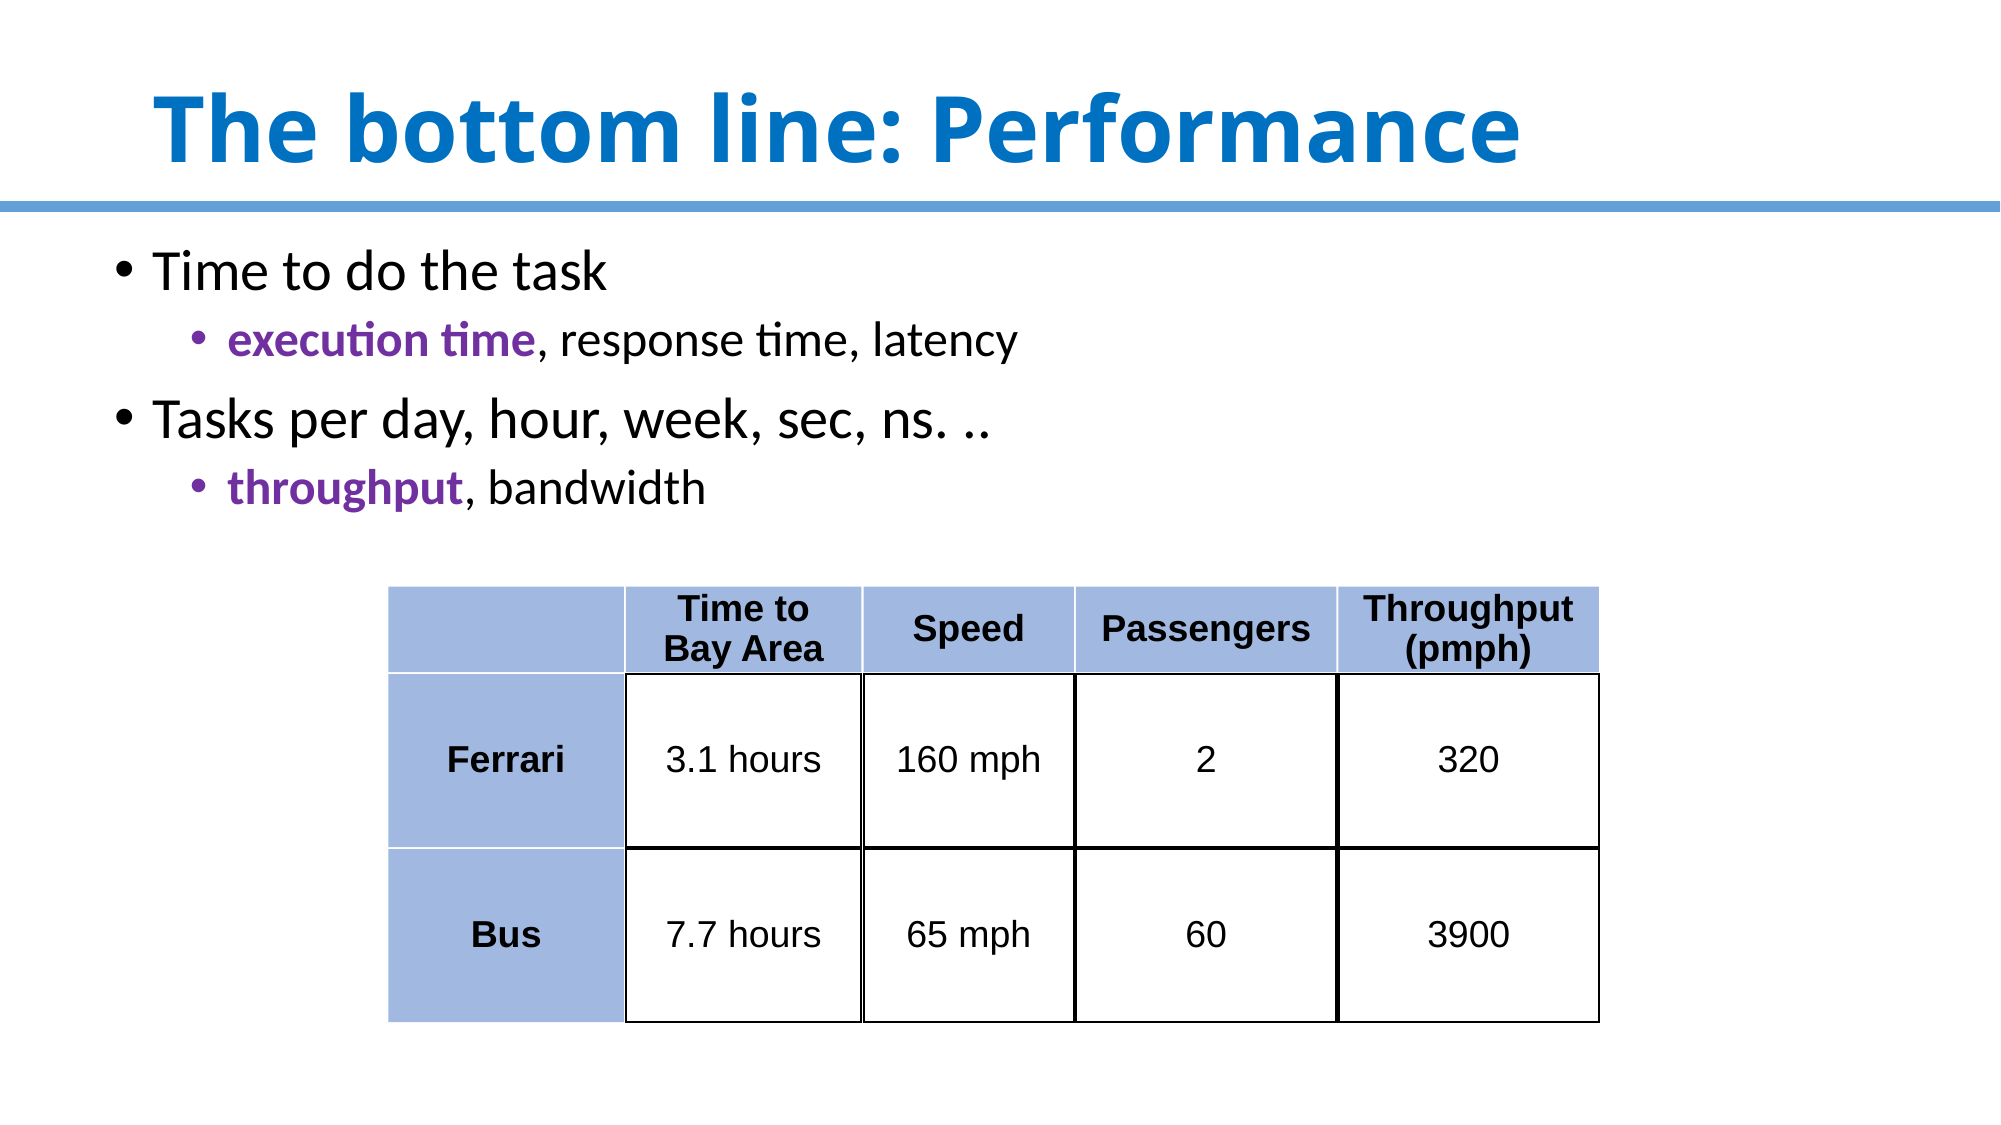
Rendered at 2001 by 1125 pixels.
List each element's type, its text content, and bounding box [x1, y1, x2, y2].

text_box Passengers [1075, 586, 1337, 673]
text_box 3.1 hours [625, 674, 862, 848]
title The bottom line: Performance [137, 59, 1863, 207]
text_box 160 mph [863, 674, 1074, 848]
text_box Throughput (pmph) [1338, 586, 1599, 673]
text_box 65 mph [863, 849, 1074, 1023]
text_box 7.7 hours [625, 849, 862, 1023]
text_box 320 [1338, 674, 1599, 848]
text_box [388, 586, 624, 673]
text_box Time to Bay Area [625, 586, 862, 673]
text_box 3900 [1338, 849, 1599, 1023]
text_box 60 [1075, 849, 1337, 1023]
list Time to do the task execution time, response time, latency Tasks per day, hour, week, sec, ns. .. throughput, bandwidth [99, 232, 1900, 975]
text_box 2 [1075, 674, 1337, 848]
text_box Bus [388, 849, 624, 1023]
text_box Speed [863, 586, 1074, 673]
text_box Ferrari [388, 674, 624, 848]
